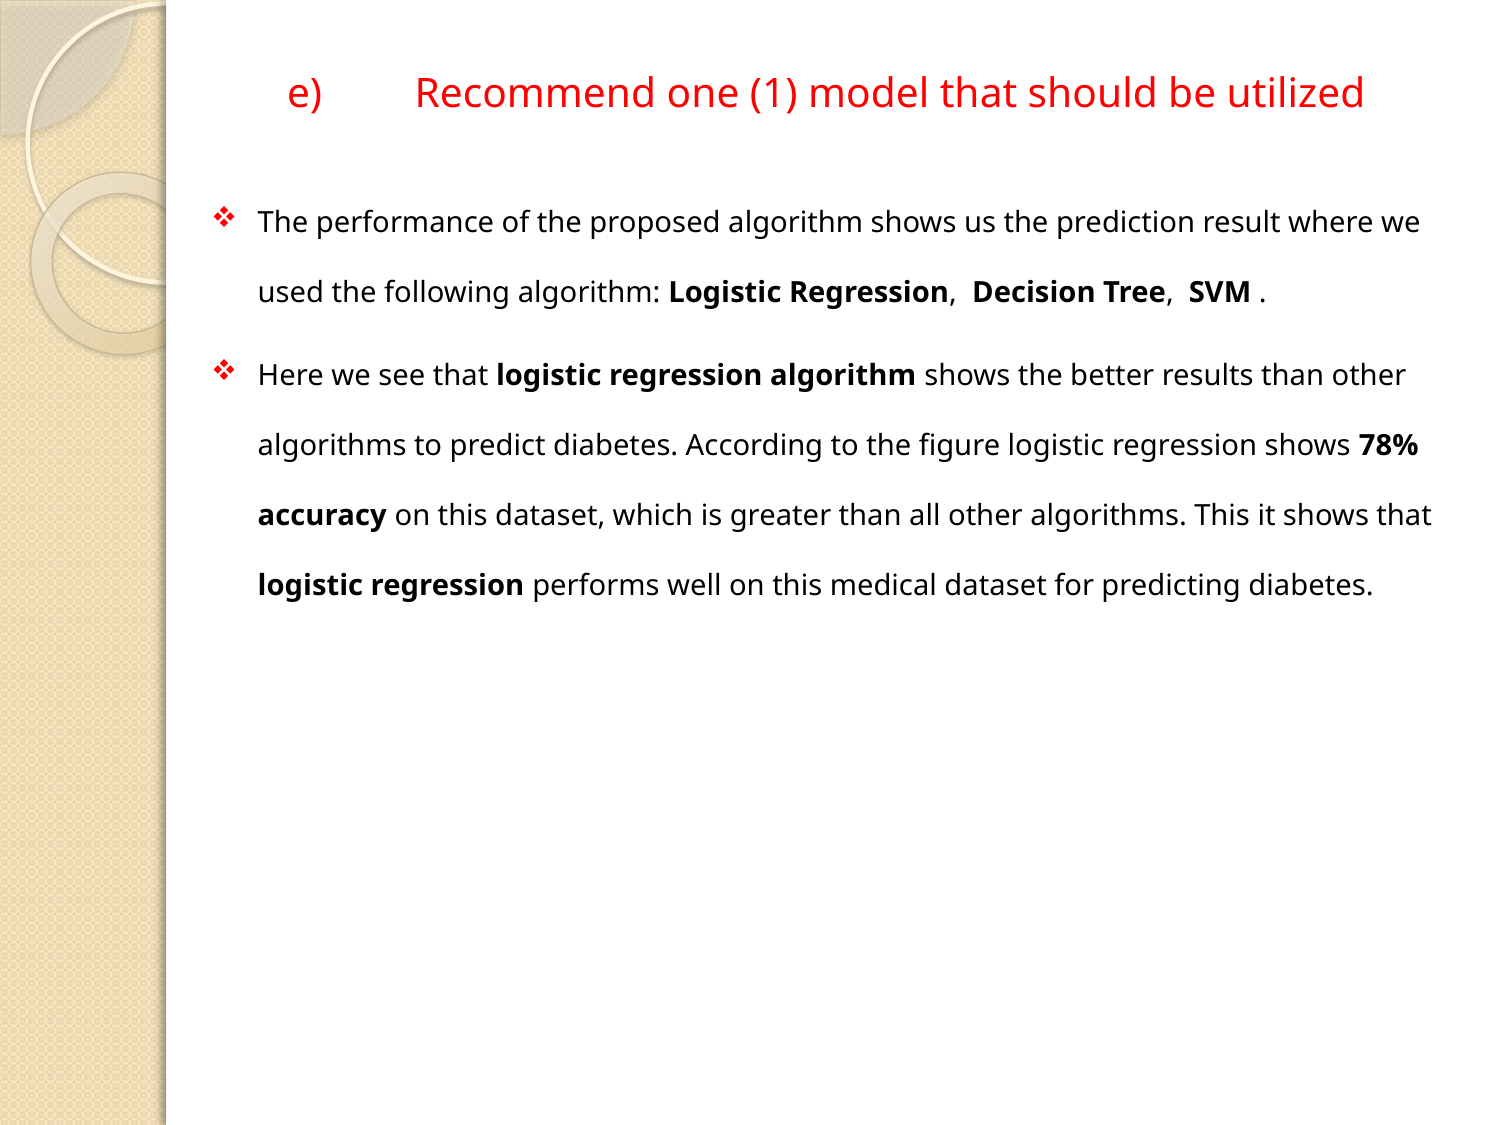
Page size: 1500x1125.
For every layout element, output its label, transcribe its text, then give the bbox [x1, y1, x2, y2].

list The performance of the proposed algorithm shows us the prediction result where we used the following algorithm: Logistic Regression, Decision Tree, SVM . Here we see that logistic regression algorithm shows the better results than other algorithms to predict diabetes. According to the figure logistic regression shows 78% accuracy on this dataset, which is greater than all other algorithms. This it shows that logistic regression performs well on this medical dataset for predicting diabetes. [183, 160, 1471, 1094]
title e) Recommend one (1) model that should be utilized [265, 54, 1388, 128]
